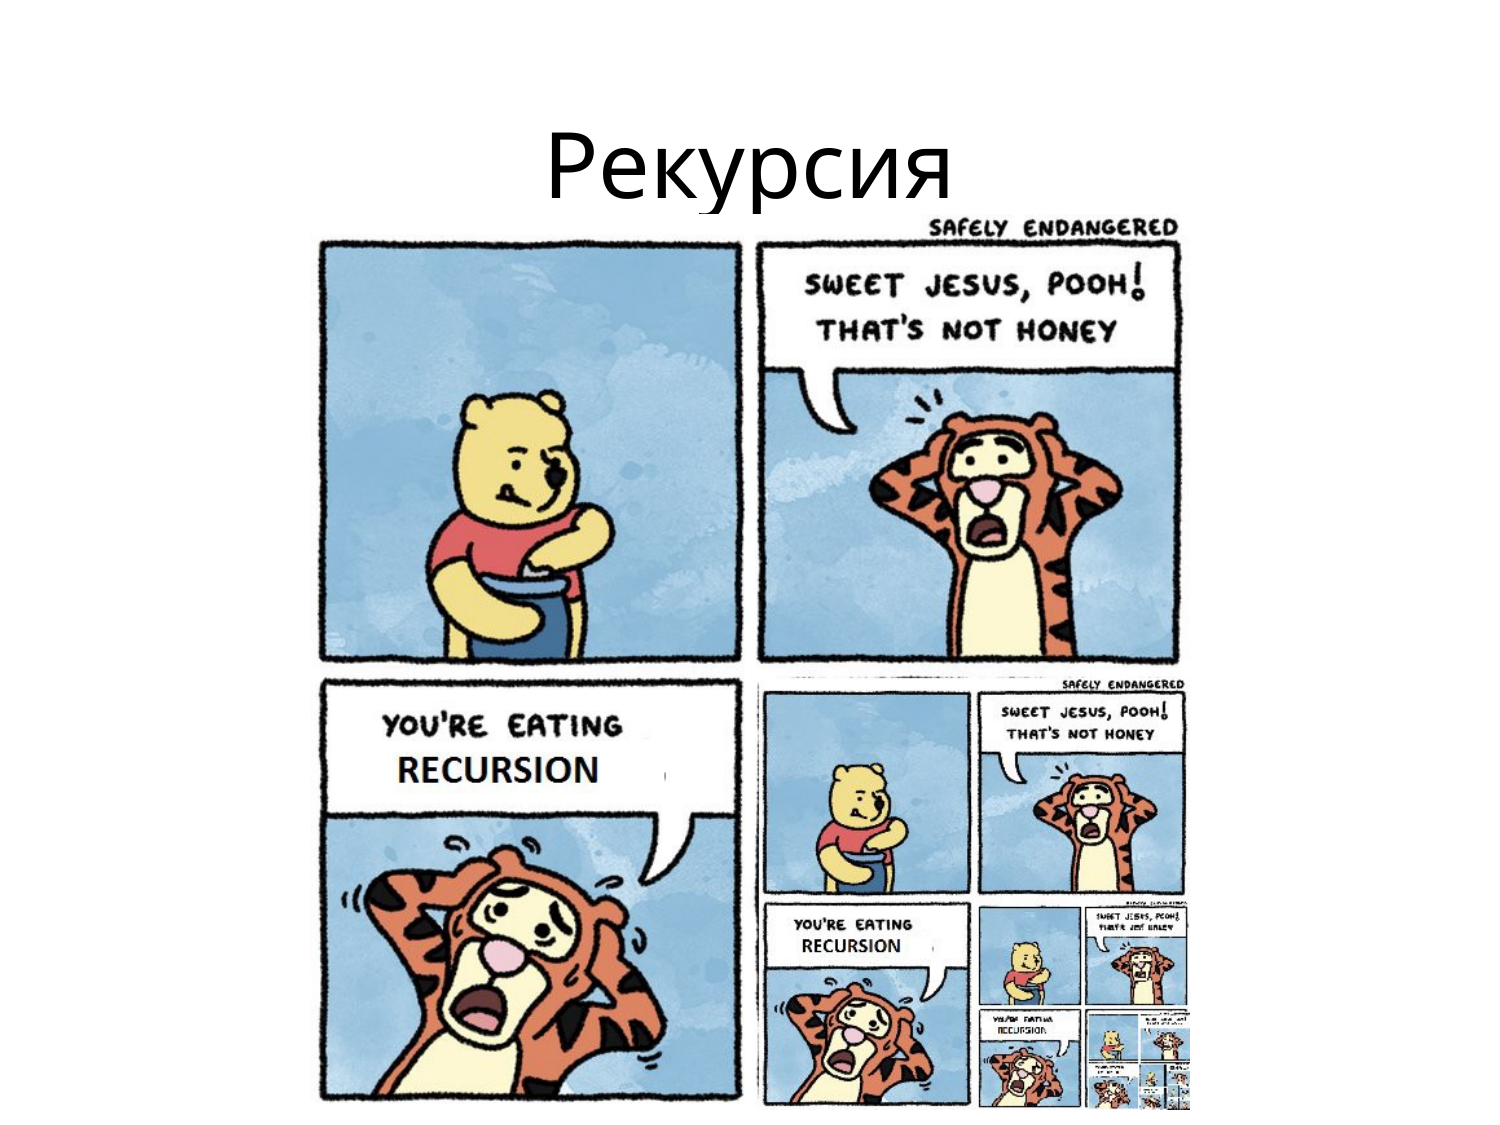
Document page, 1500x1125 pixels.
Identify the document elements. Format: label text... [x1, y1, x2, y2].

title Рекурсия [103, 59, 1397, 278]
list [310, 214, 1190, 1110]
